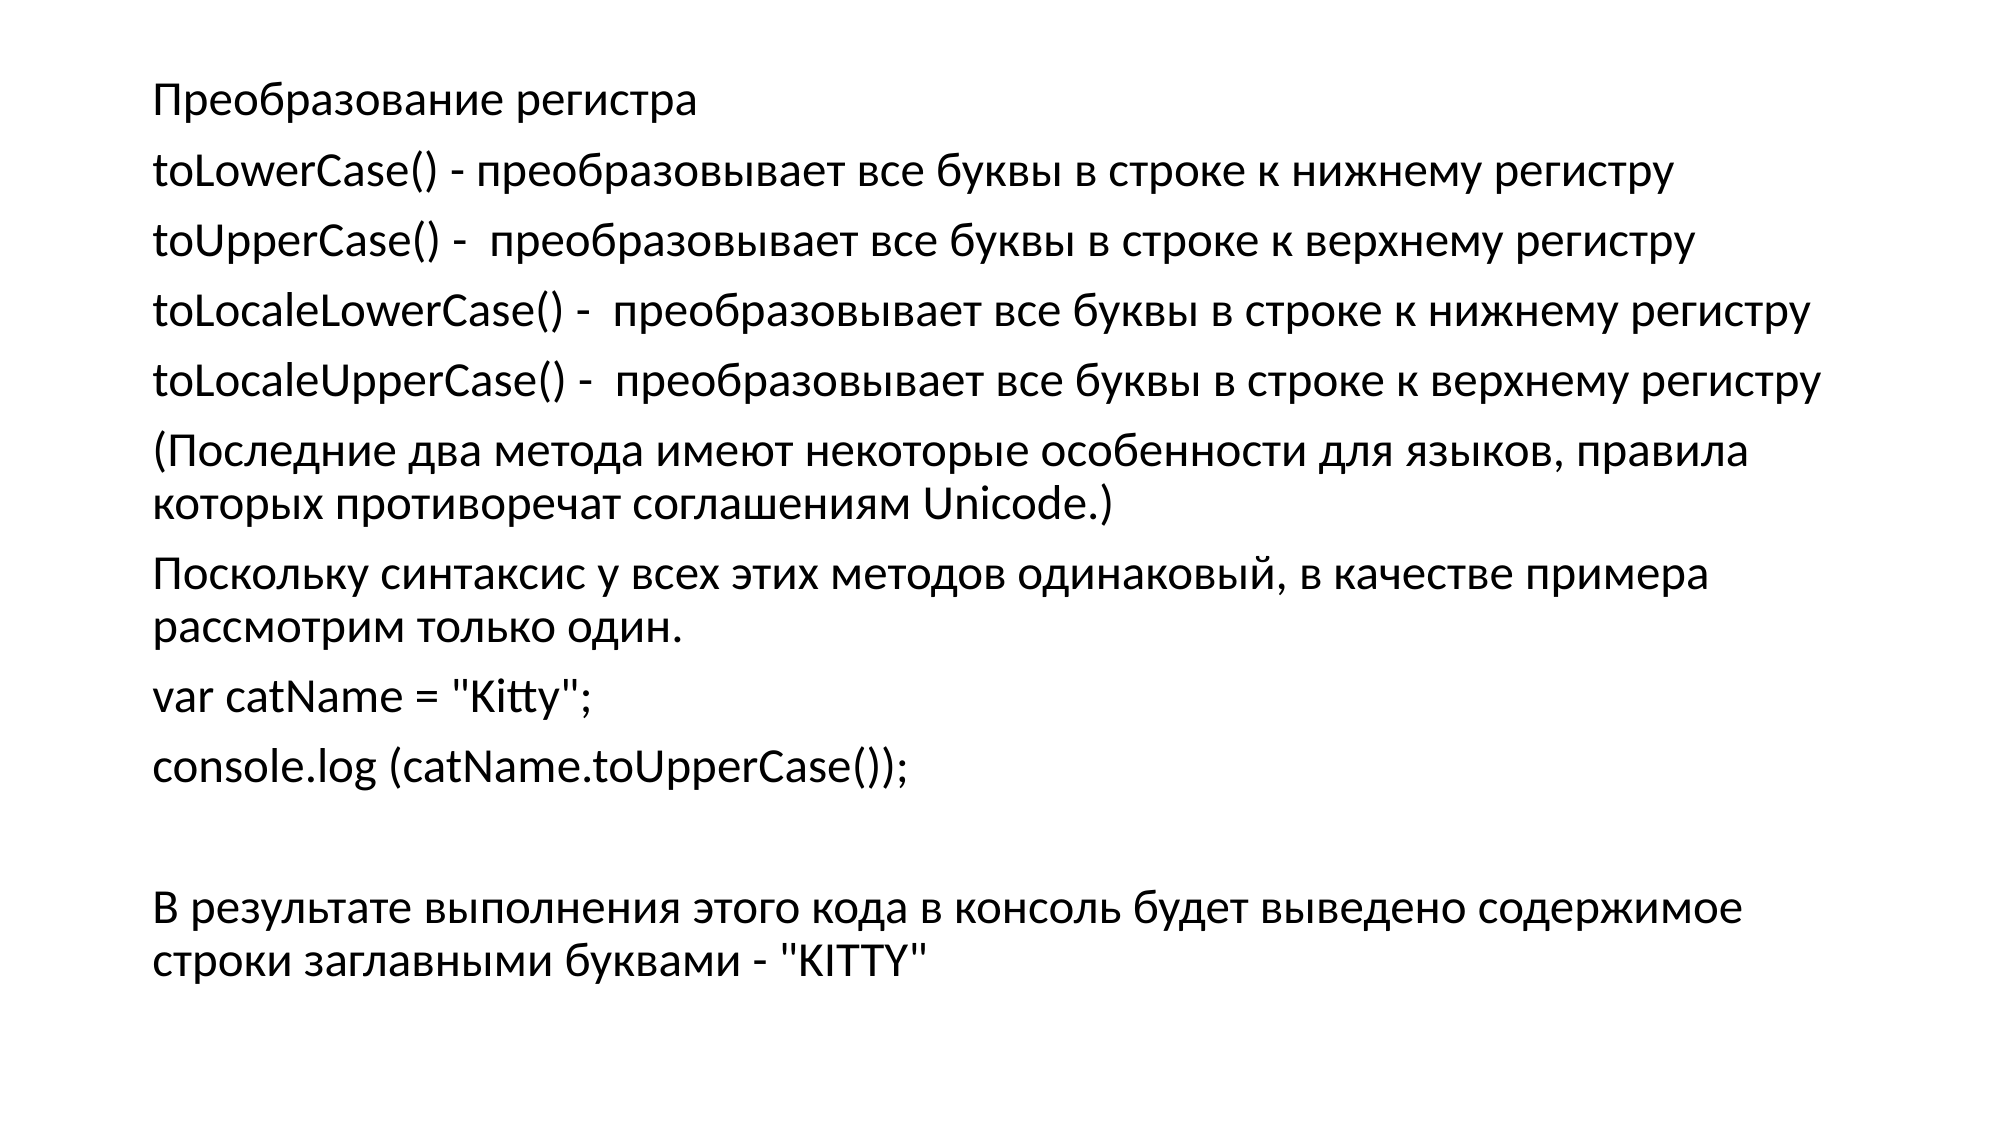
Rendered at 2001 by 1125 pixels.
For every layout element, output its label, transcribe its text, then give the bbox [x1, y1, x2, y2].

list Преобразование регистра toLowerCase() - преобразовывает все буквы в строке к нижнему регистру toUpperCase() - преобразовывает все буквы в строке к верхнему регистру toLocaleLowerCase() - преобразовывает все буквы в строке к нижнему регистру toLocaleUpperCase() - преобразовывает все буквы в строке к верхнему регистру (Последние два метода имеют некоторые особенности для языков, правила которых противоречат соглашениям Unicode.) Поскольку синтаксис у всех этих методов одинаковый, в качестве примера рассмотрим только один. var catName = "Kitty"; console.log (catName.toUpperCase()); В результате выполнения этого кода в консоль будет выведено содержимое строки заглавными буквами - "KITTY" [137, 66, 1863, 1014]
